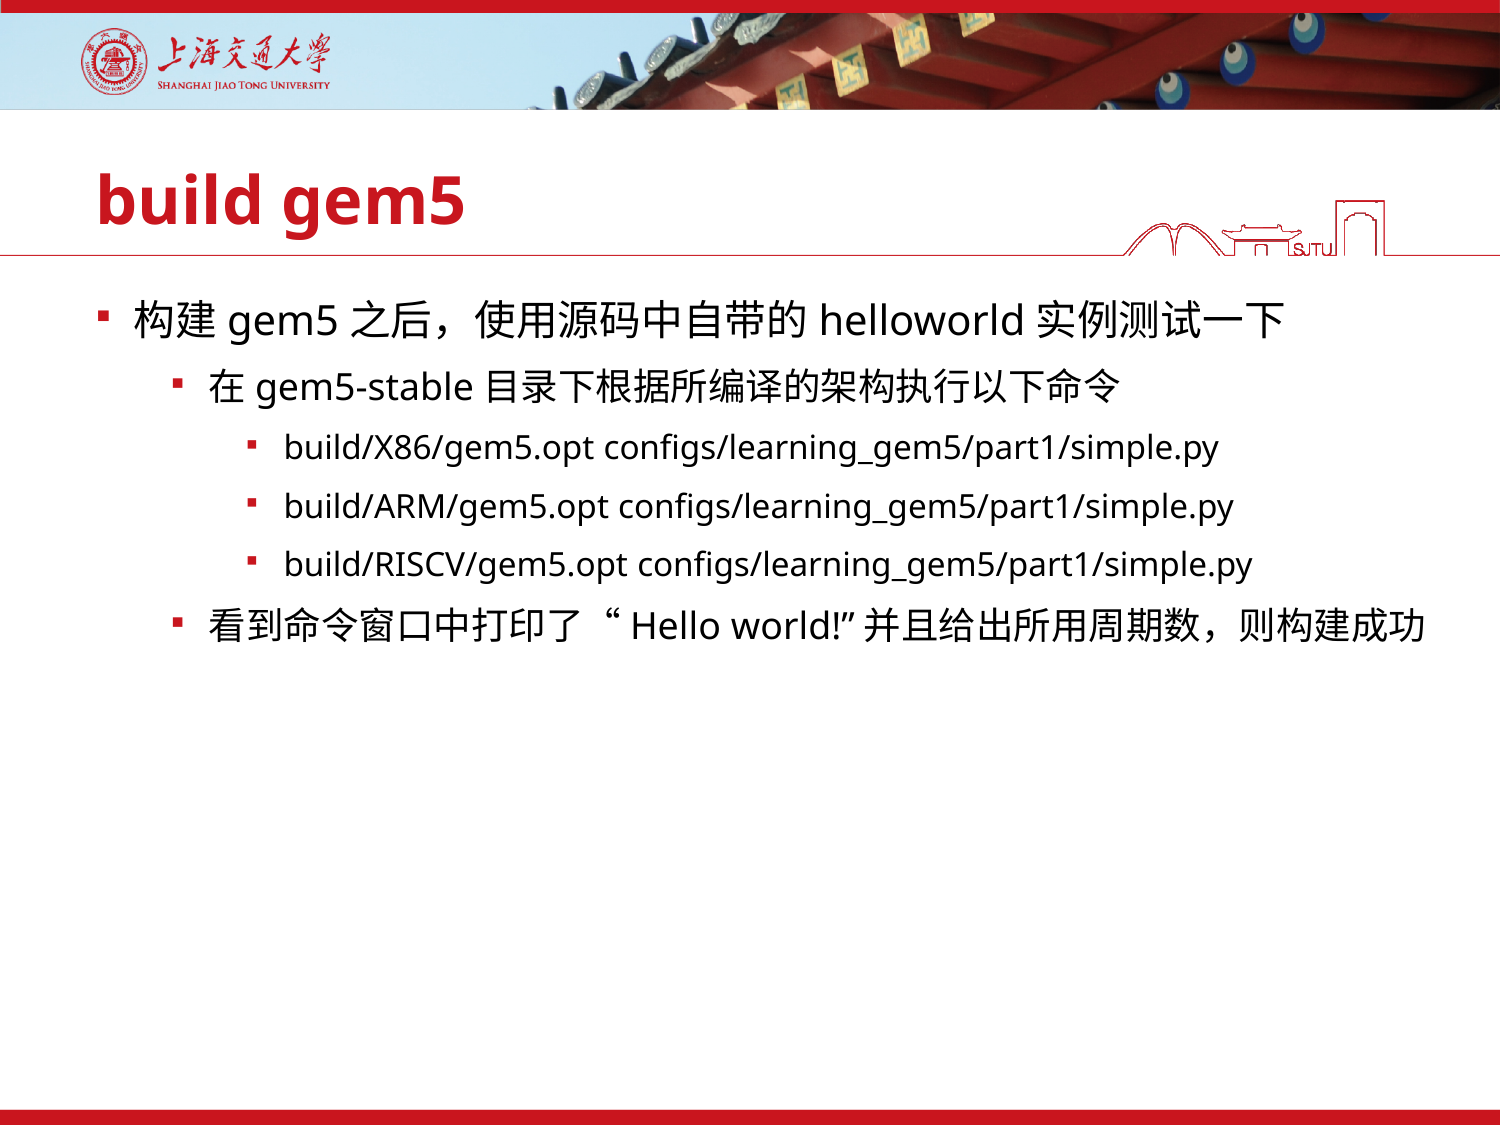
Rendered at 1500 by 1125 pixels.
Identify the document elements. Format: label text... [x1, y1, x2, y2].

list 构建gem5之后，使用源码中自带的helloworld实例测试一下 在gem5-stable目录下根据所编译的架构执行以下命令 build/X86/gem5.opt configs/learning_gem5/part1/simple.py build/ARM/gem5.opt configs/learning_gem5/part1/simple.py build/RISCV/gem5.opt configs/learning_gem5/part1/simple.py 看到命令窗口中打印了“Hello world!”并且给出所用周期数，则构建成功 [81, 276, 1455, 1084]
picture [0, 200, 1500, 256]
title build gem5 [81, 159, 1455, 254]
picture [0, 0, 1500, 110]
